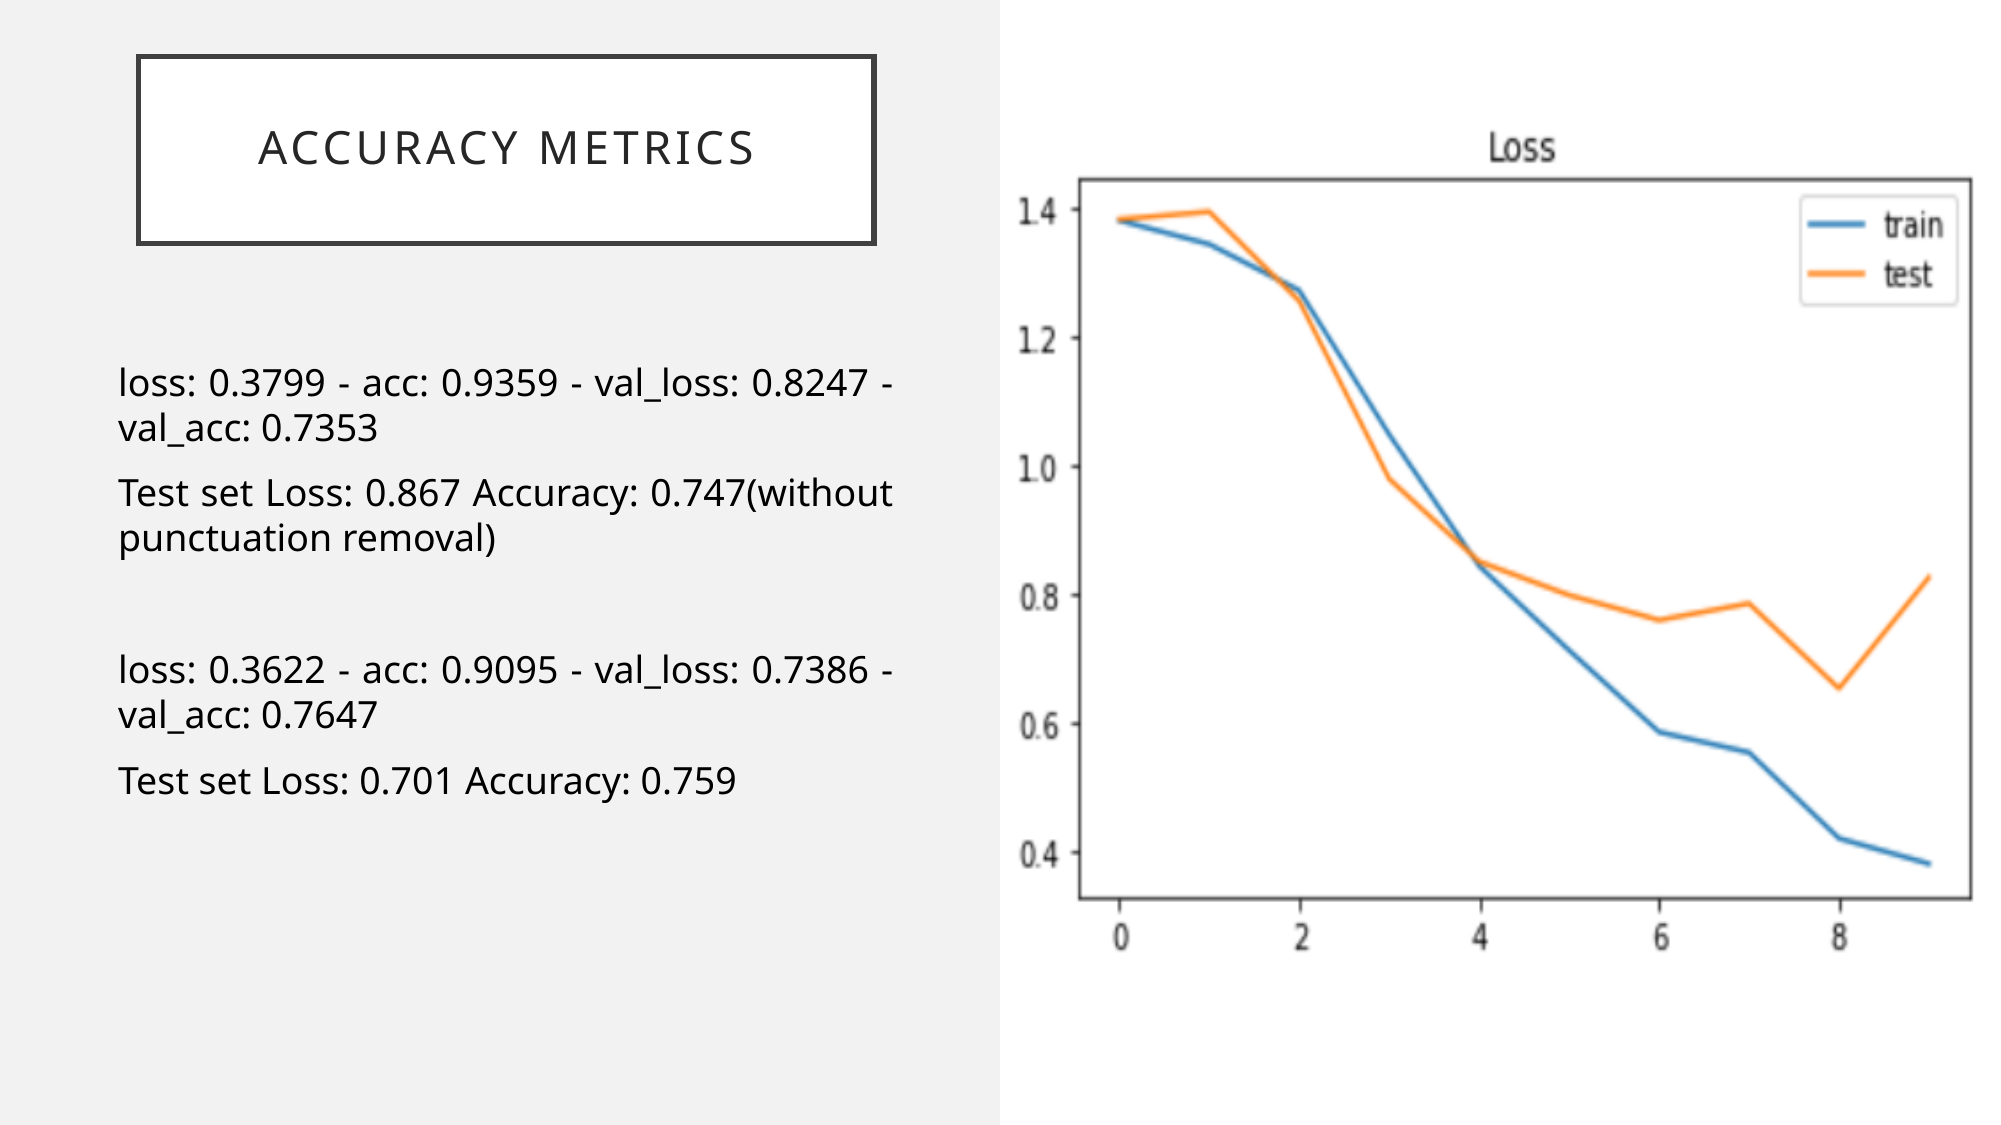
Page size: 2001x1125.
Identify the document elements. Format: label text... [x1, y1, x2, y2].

title Accuracy metrics [136, 54, 877, 246]
picture [1006, 117, 2000, 979]
list loss: 0.3799 - acc: 0.9359 - val_loss: 0.8247 - val_acc: 0.7353 Test set Loss: 0.867 Accuracy: 0.747(without punctuation removal) loss: 0.3622 - acc: 0.9095 - val_loss: 0.7386 - val_acc: 0.7647 Test set Loss: 0.701 Accuracy: 0.759 [47, 351, 966, 943]
text_box [179, 320, 1006, 382]
